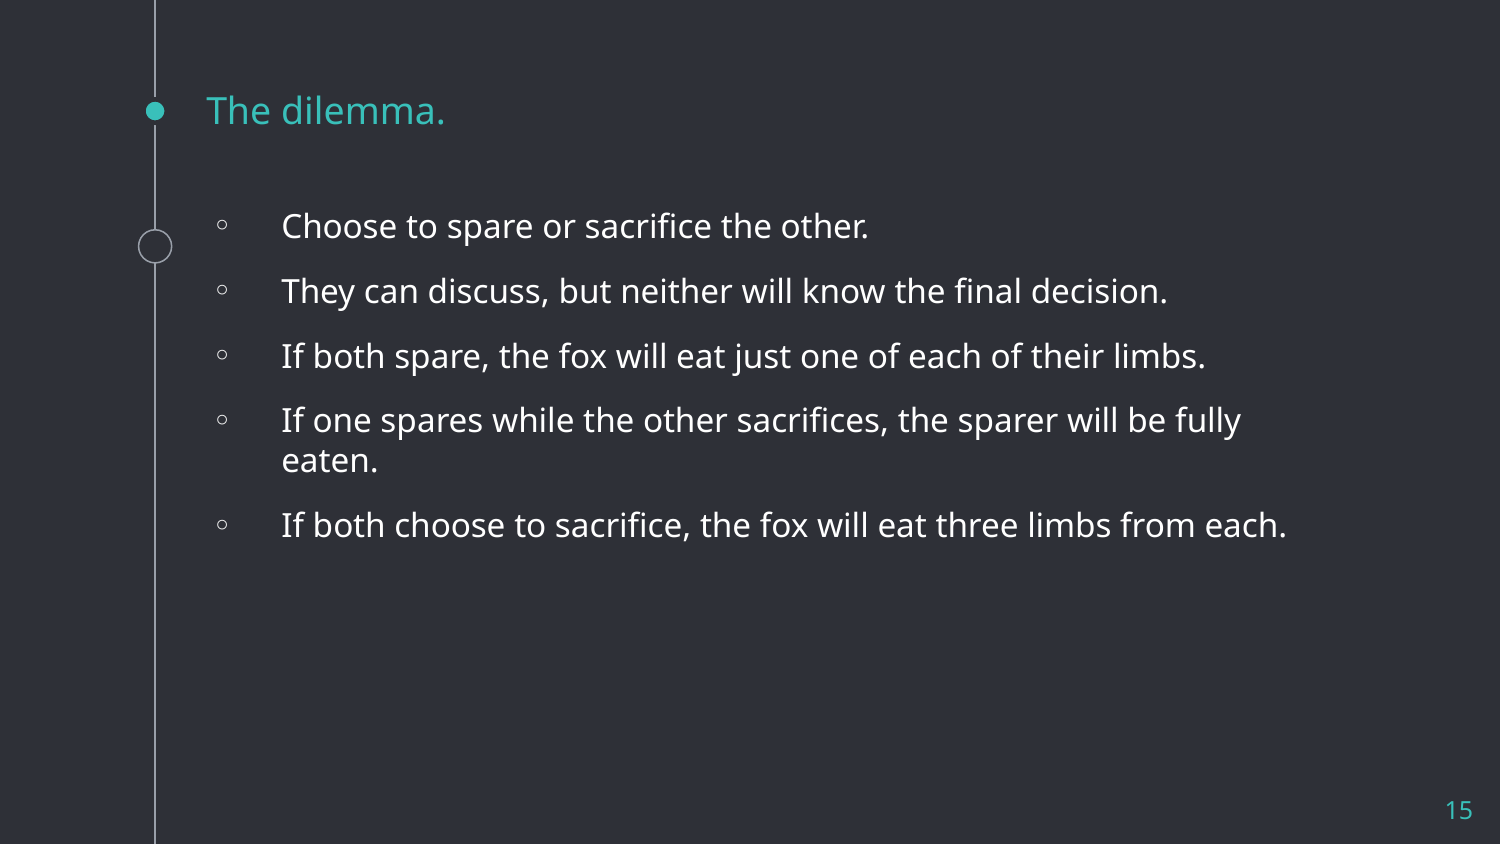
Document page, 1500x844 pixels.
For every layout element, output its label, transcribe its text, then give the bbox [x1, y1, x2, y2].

slide_number 15 [1398, 779, 1489, 832]
title The dilemma. [191, 90, 1317, 147]
list Choose to spare or sacrifice the other. They can discuss, but neither will know the final decision. If both spare, the fox will eat just one of each of their limbs. If one spares while the other sacrifices, the sparer will be fully eaten. If both choose to sacrifice, the fox will eat three limbs from each. [191, 189, 1317, 802]
